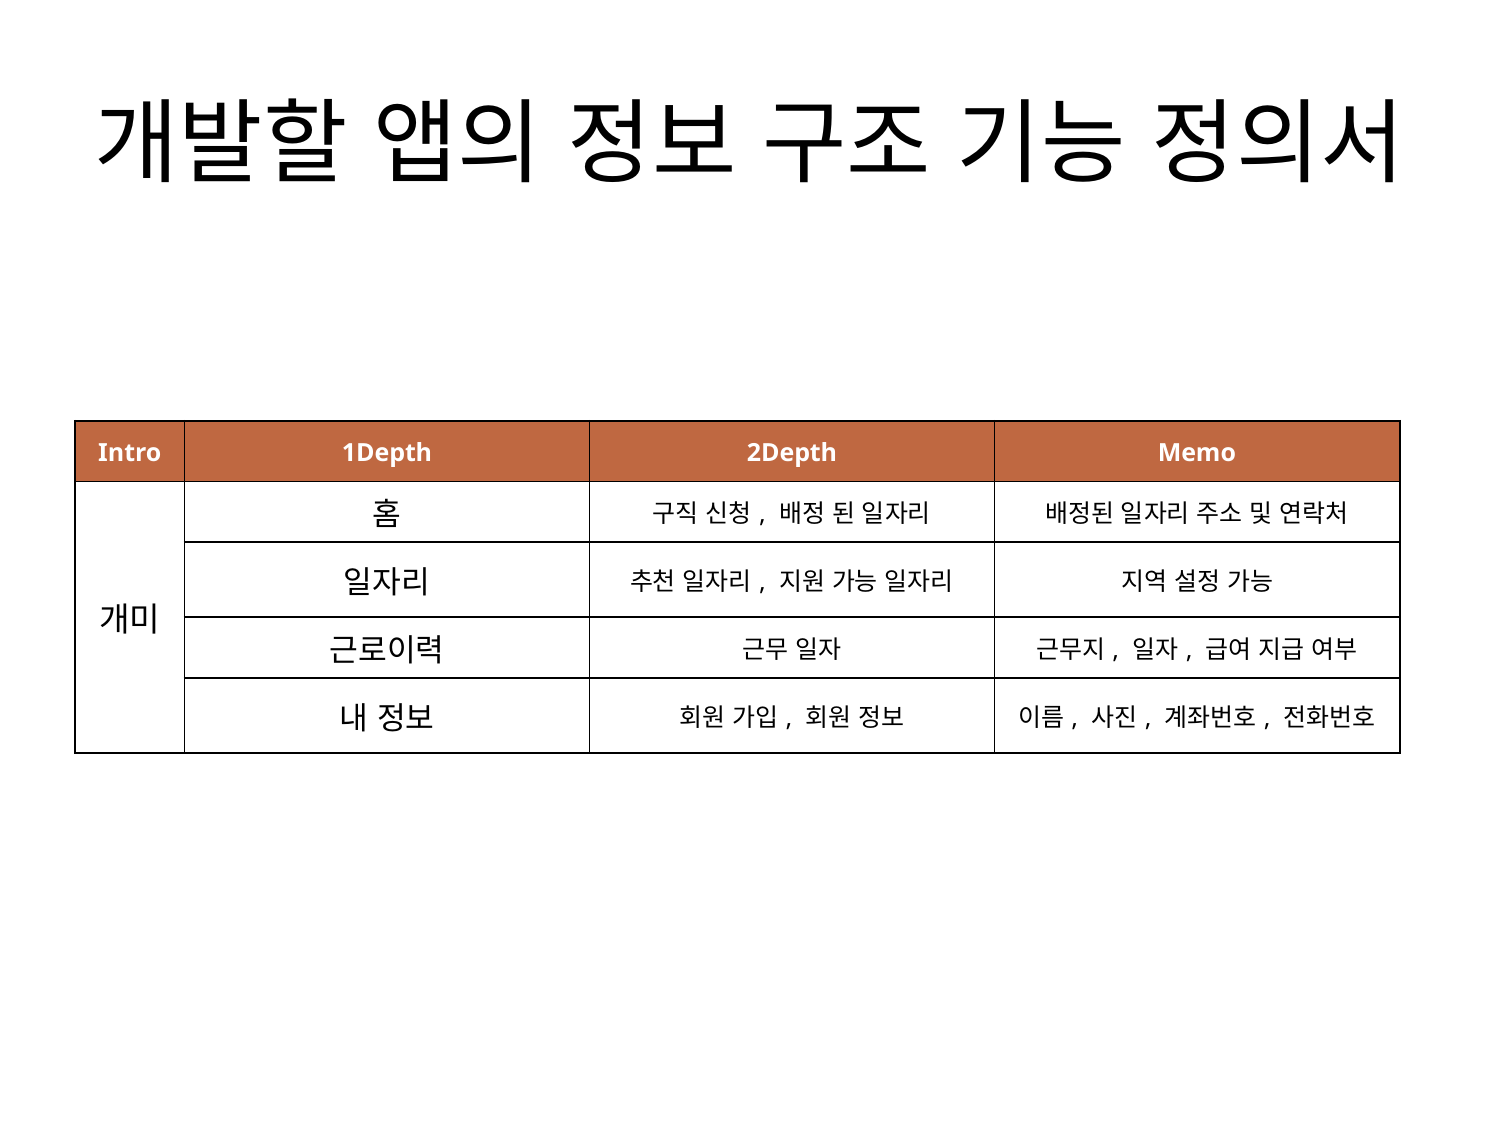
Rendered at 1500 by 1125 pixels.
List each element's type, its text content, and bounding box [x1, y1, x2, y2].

table_header 2Depth [590, 422, 994, 481]
table_cell 회원 가입, 회원 정보 [590, 679, 994, 752]
table_cell 구직 신청, 배정 된 일자리 [590, 482, 994, 541]
table_header Intro [76, 422, 184, 481]
table_cell 일자리 [185, 543, 589, 616]
table_cell 추천 일자리, 지원 가능 일자리 [590, 543, 994, 616]
table_cell 내 정보 [185, 679, 589, 752]
title 개발할 앱의 정보 구조 기능 정의서 [75, 45, 1425, 233]
table_cell 지역 설정 가능 [995, 543, 1399, 616]
table_header Memo [995, 422, 1399, 481]
table_cell 개미 [76, 482, 184, 752]
table_cell 근무지, 일자, 급여 지급 여부 [995, 618, 1399, 677]
table_cell 배정된 일자리 주소 및 연락처 [995, 482, 1399, 541]
table_cell 이름, 사진, 계좌번호, 전화번호 [995, 679, 1399, 752]
table_cell 홈 [185, 482, 589, 541]
table_cell 근로이력 [185, 618, 589, 677]
table_cell 근무 일자 [590, 618, 994, 677]
table_header 1Depth [185, 422, 589, 481]
